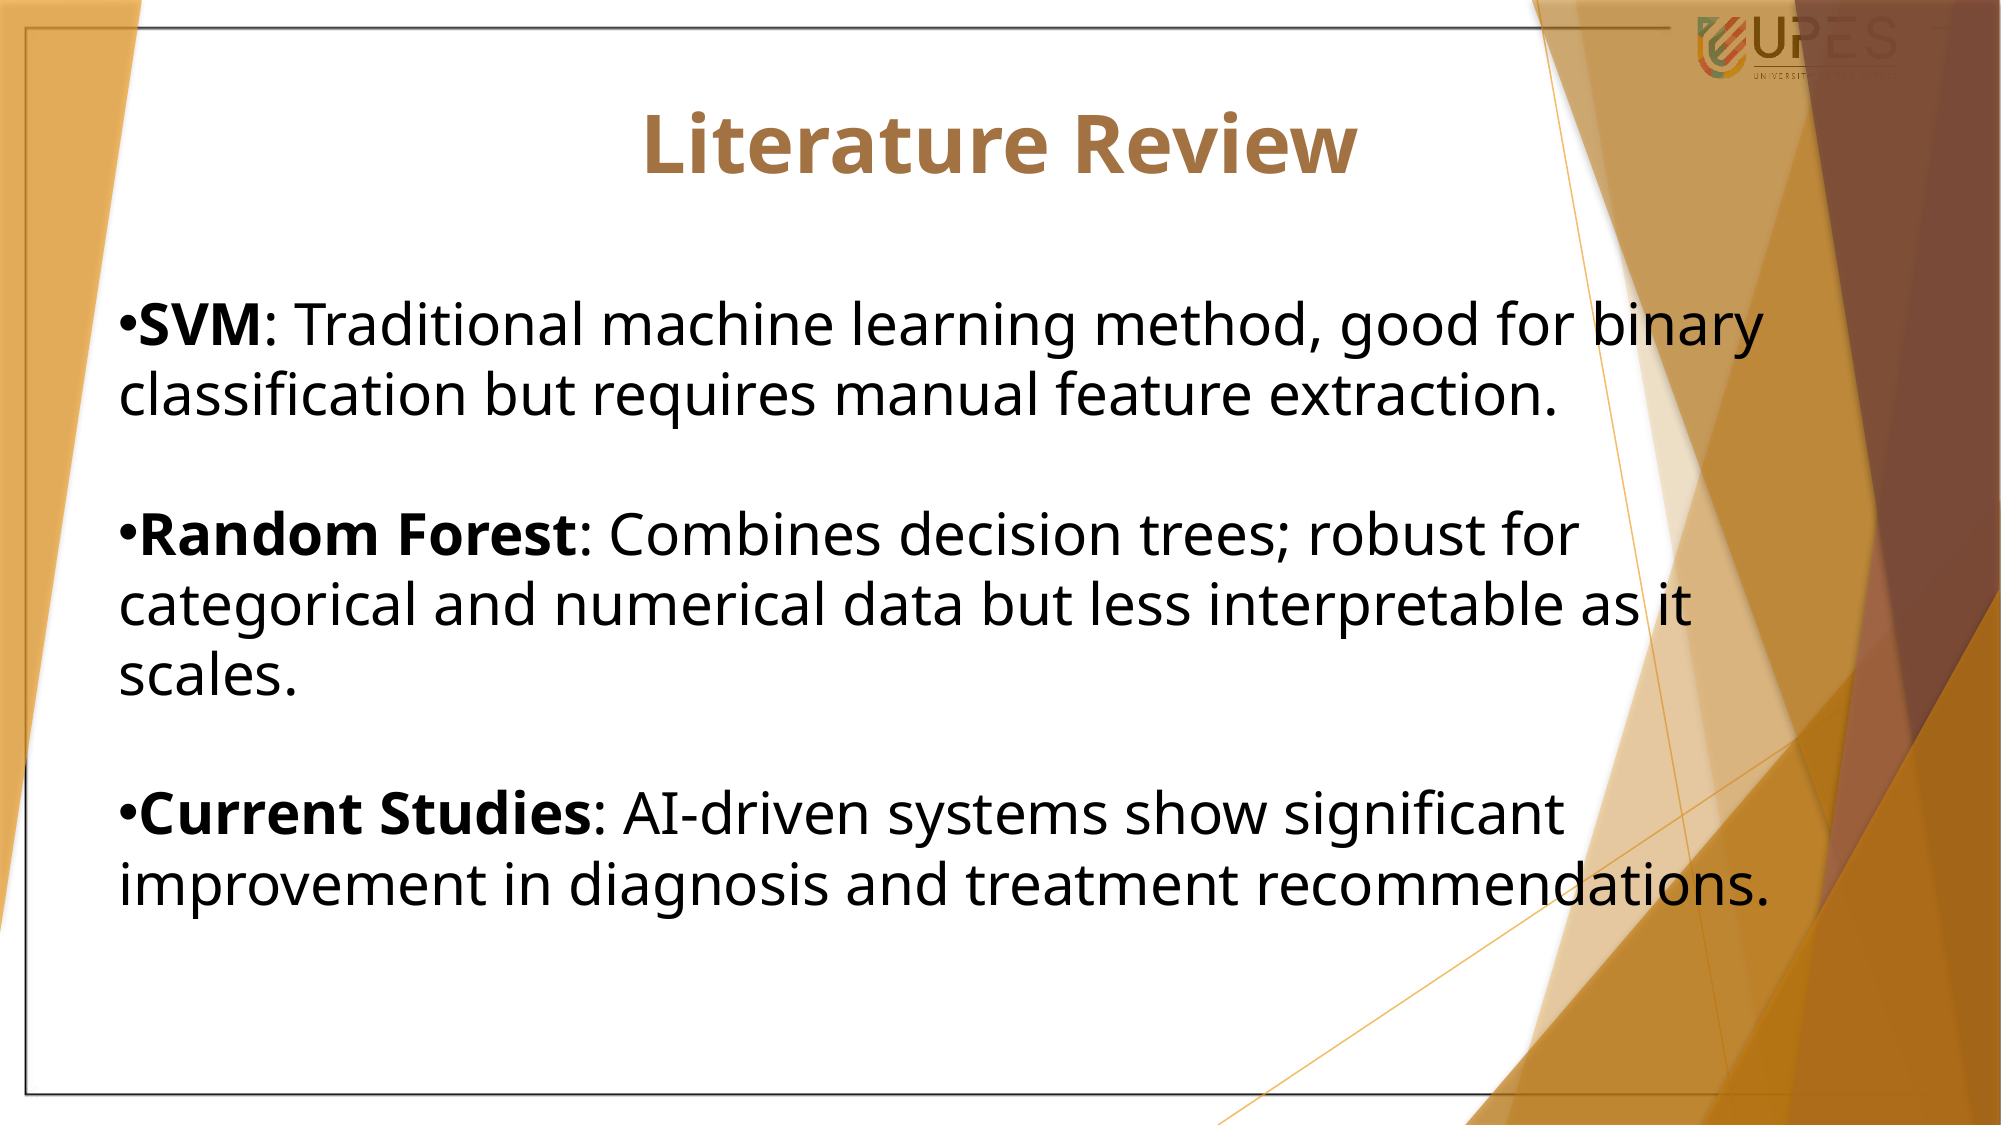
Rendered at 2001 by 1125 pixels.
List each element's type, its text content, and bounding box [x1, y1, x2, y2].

picture [0, 263, 1515, 1125]
text_box Literature Review SVM: Traditional machine learning method, good for binary classification but requires manual feature extraction. Random Forest: Combines decision trees; robust for categorical and numerical data but less interpretable as it scales. Current Studies: AI-driven systems show significant improvement in diagnosis and treatment recommendations. [103, 84, 1897, 925]
picture [130, 0, 1551, 84]
picture [1547, 46, 1561, 84]
picture [1221, 925, 1565, 1125]
